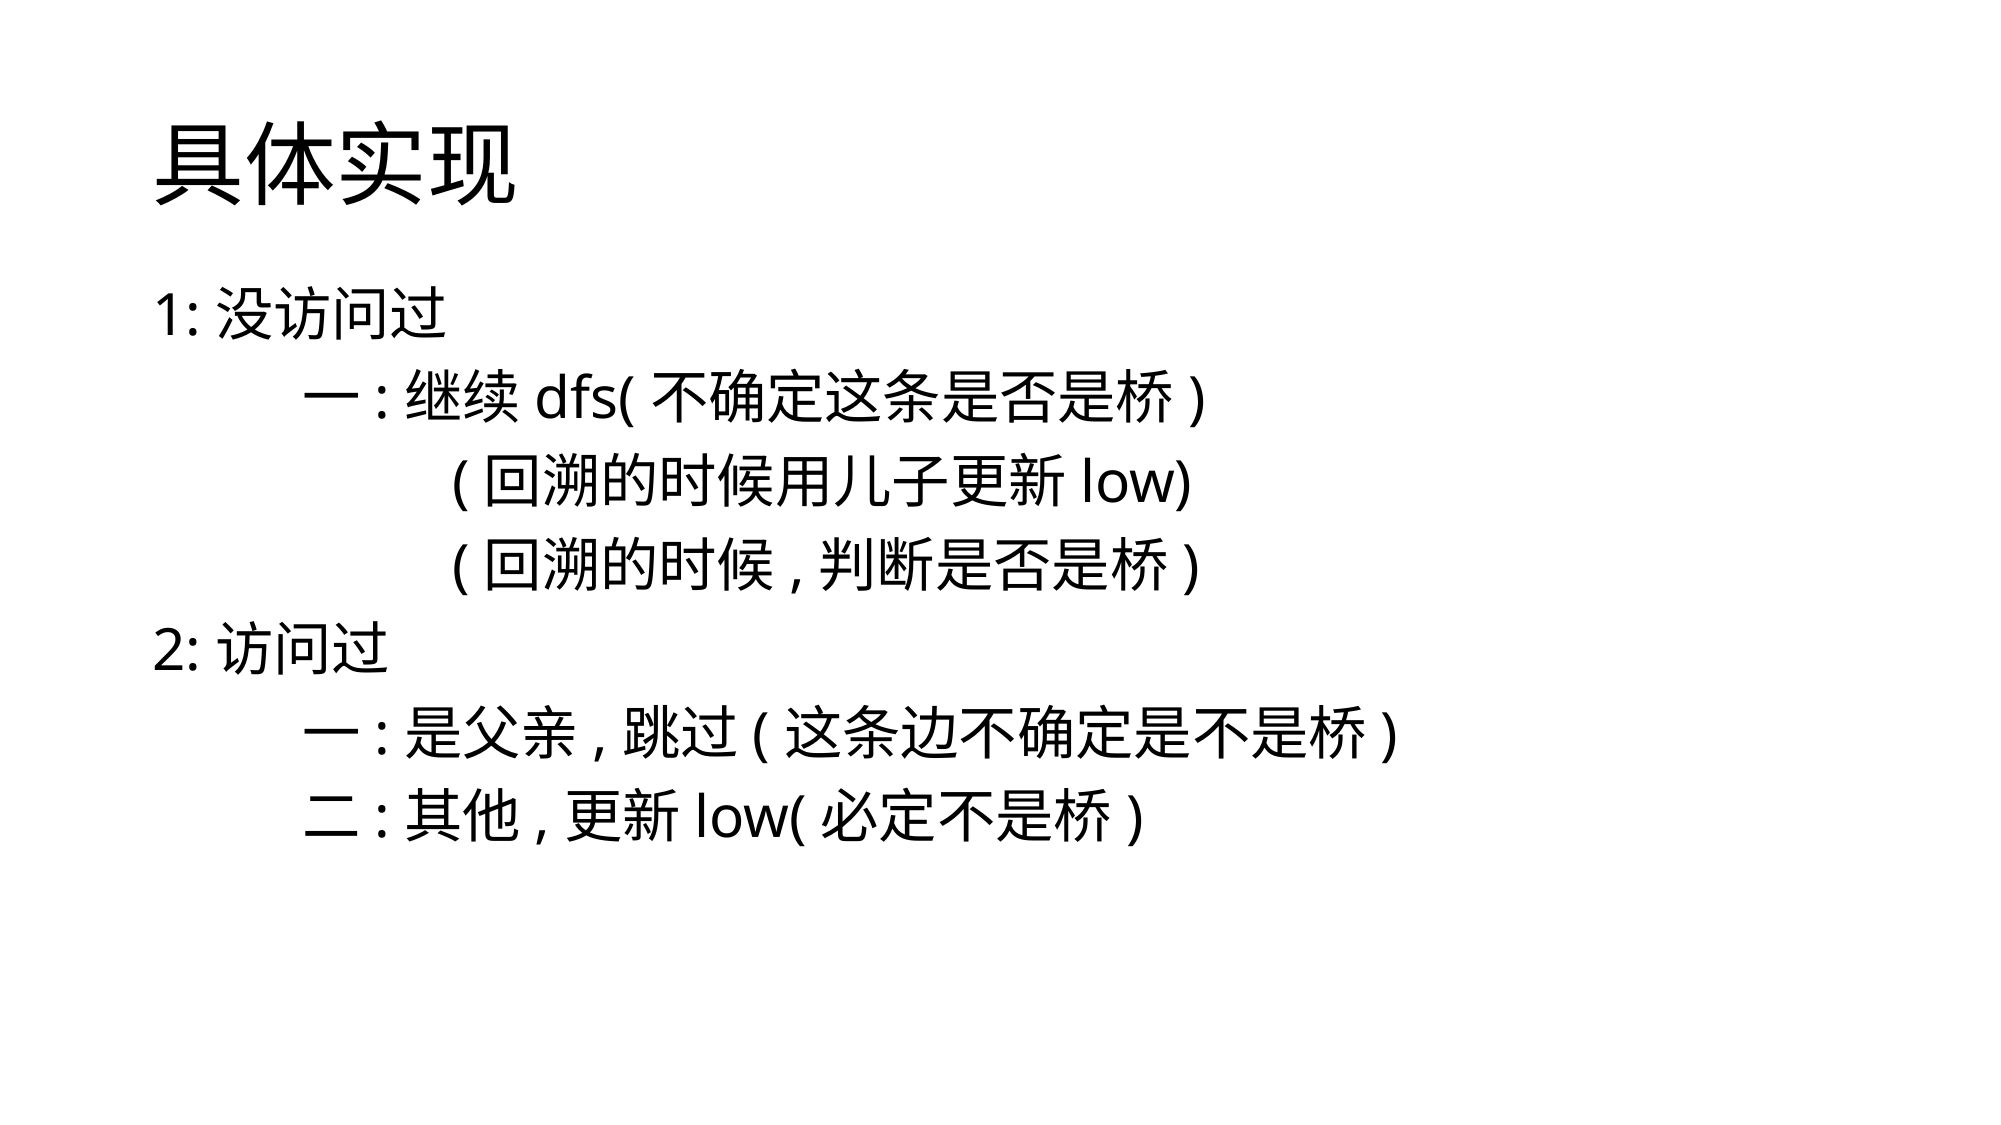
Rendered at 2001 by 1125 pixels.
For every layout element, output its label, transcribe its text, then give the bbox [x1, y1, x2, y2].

title 具体实现 [137, 59, 1863, 277]
list 1:没访问过 一:继续dfs(不确定这条是否是桥) (回溯的时候用儿子更新low) (回溯的时候,判断是否是桥) 2:访问过 一:是父亲,跳过(这条边不确定是不是桥) 二:其他,更新low(必定不是桥) [137, 277, 1863, 992]
